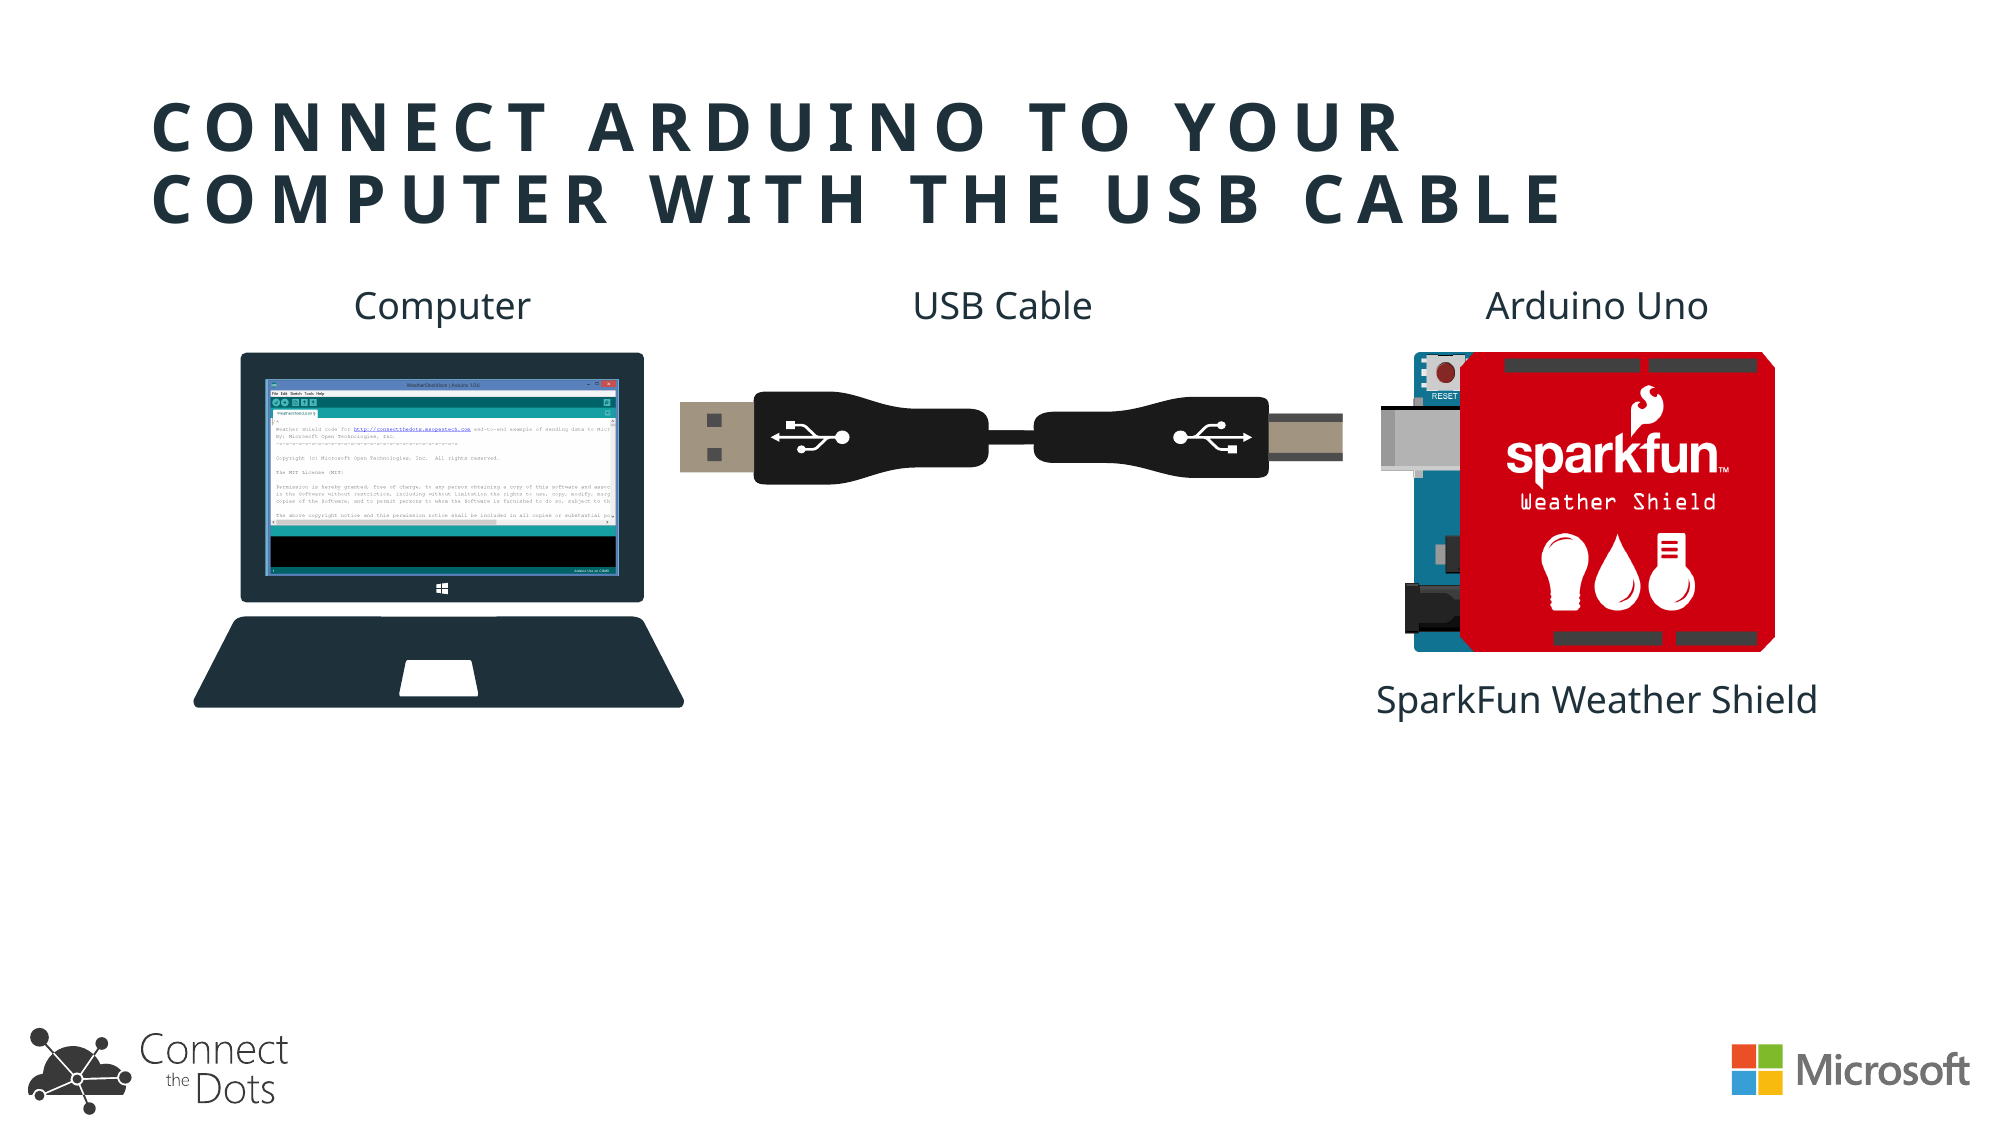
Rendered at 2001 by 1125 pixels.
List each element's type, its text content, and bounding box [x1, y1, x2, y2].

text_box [1025, 396, 1344, 479]
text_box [685, 391, 1025, 485]
title Connect Arduino to your computer with the usb cable [135, 57, 1860, 275]
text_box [193, 352, 685, 708]
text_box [1388, 352, 1807, 730]
text_box Computer [338, 274, 547, 335]
text_box USB Cable [897, 274, 1108, 335]
text_box Arduino Uno [1470, 274, 1725, 335]
picture [1381, 352, 1388, 652]
